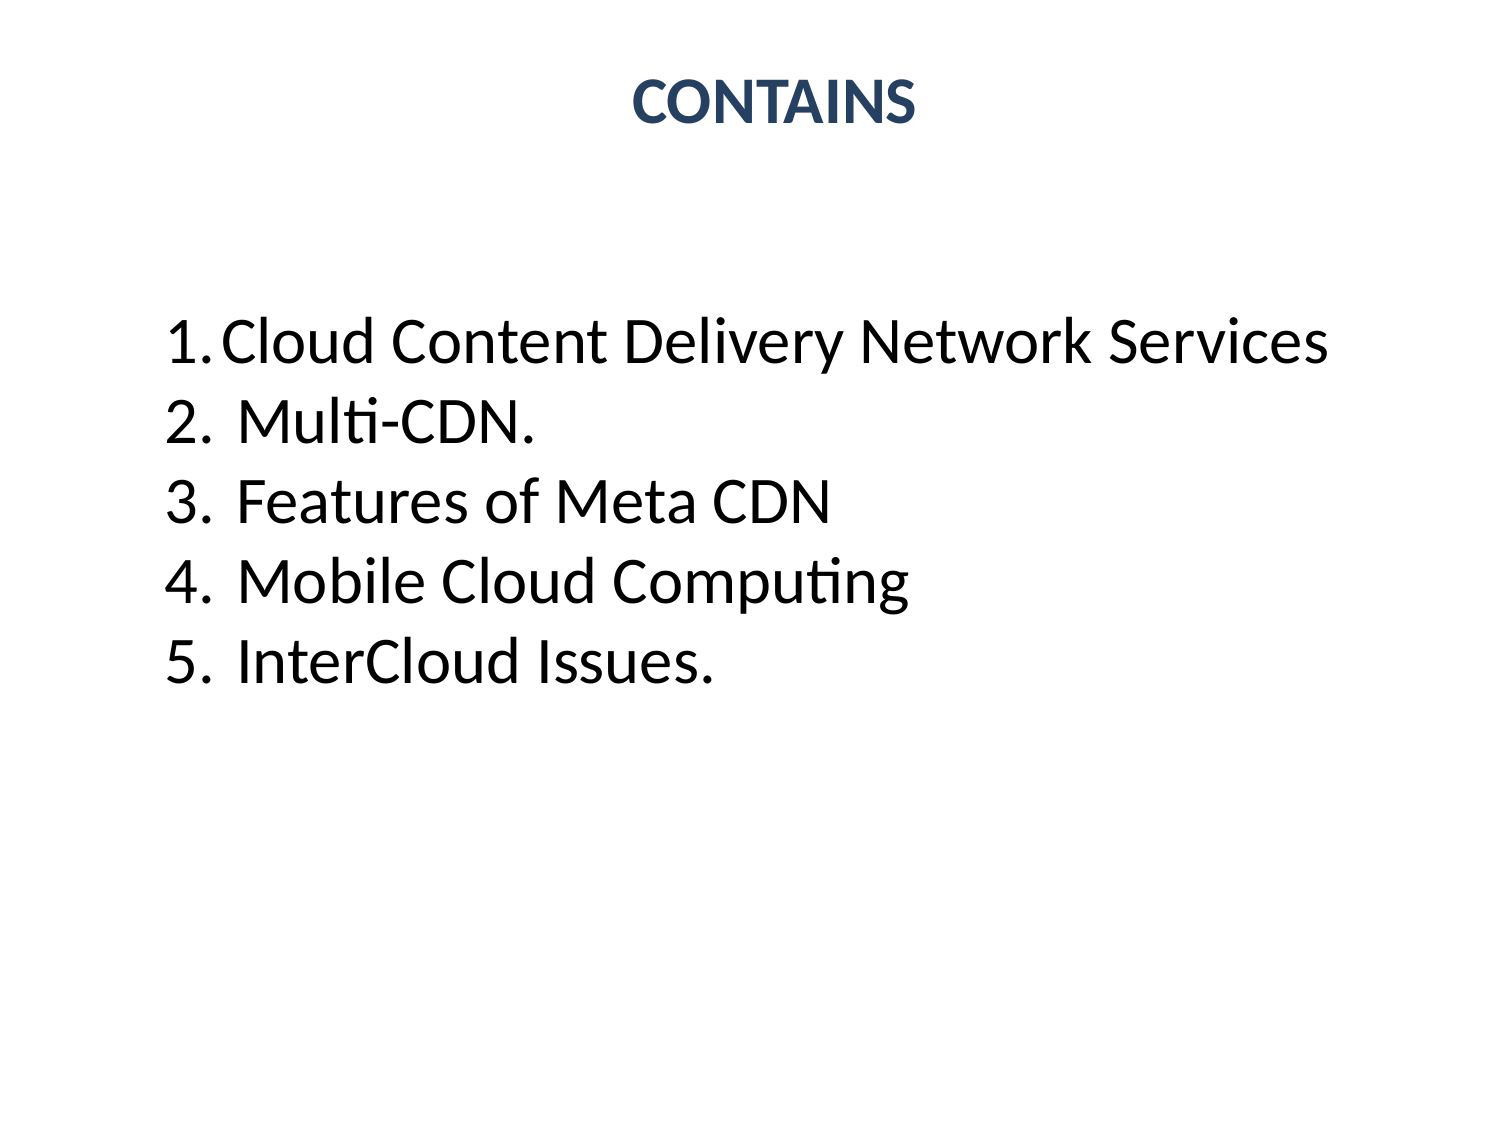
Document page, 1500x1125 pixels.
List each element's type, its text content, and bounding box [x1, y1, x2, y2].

text_box CONTAINS Cloud Content Delivery Network Services Multi-CDN. Features of Meta CDN Mobile Cloud Computing InterCloud Issues. [150, 49, 1400, 785]
